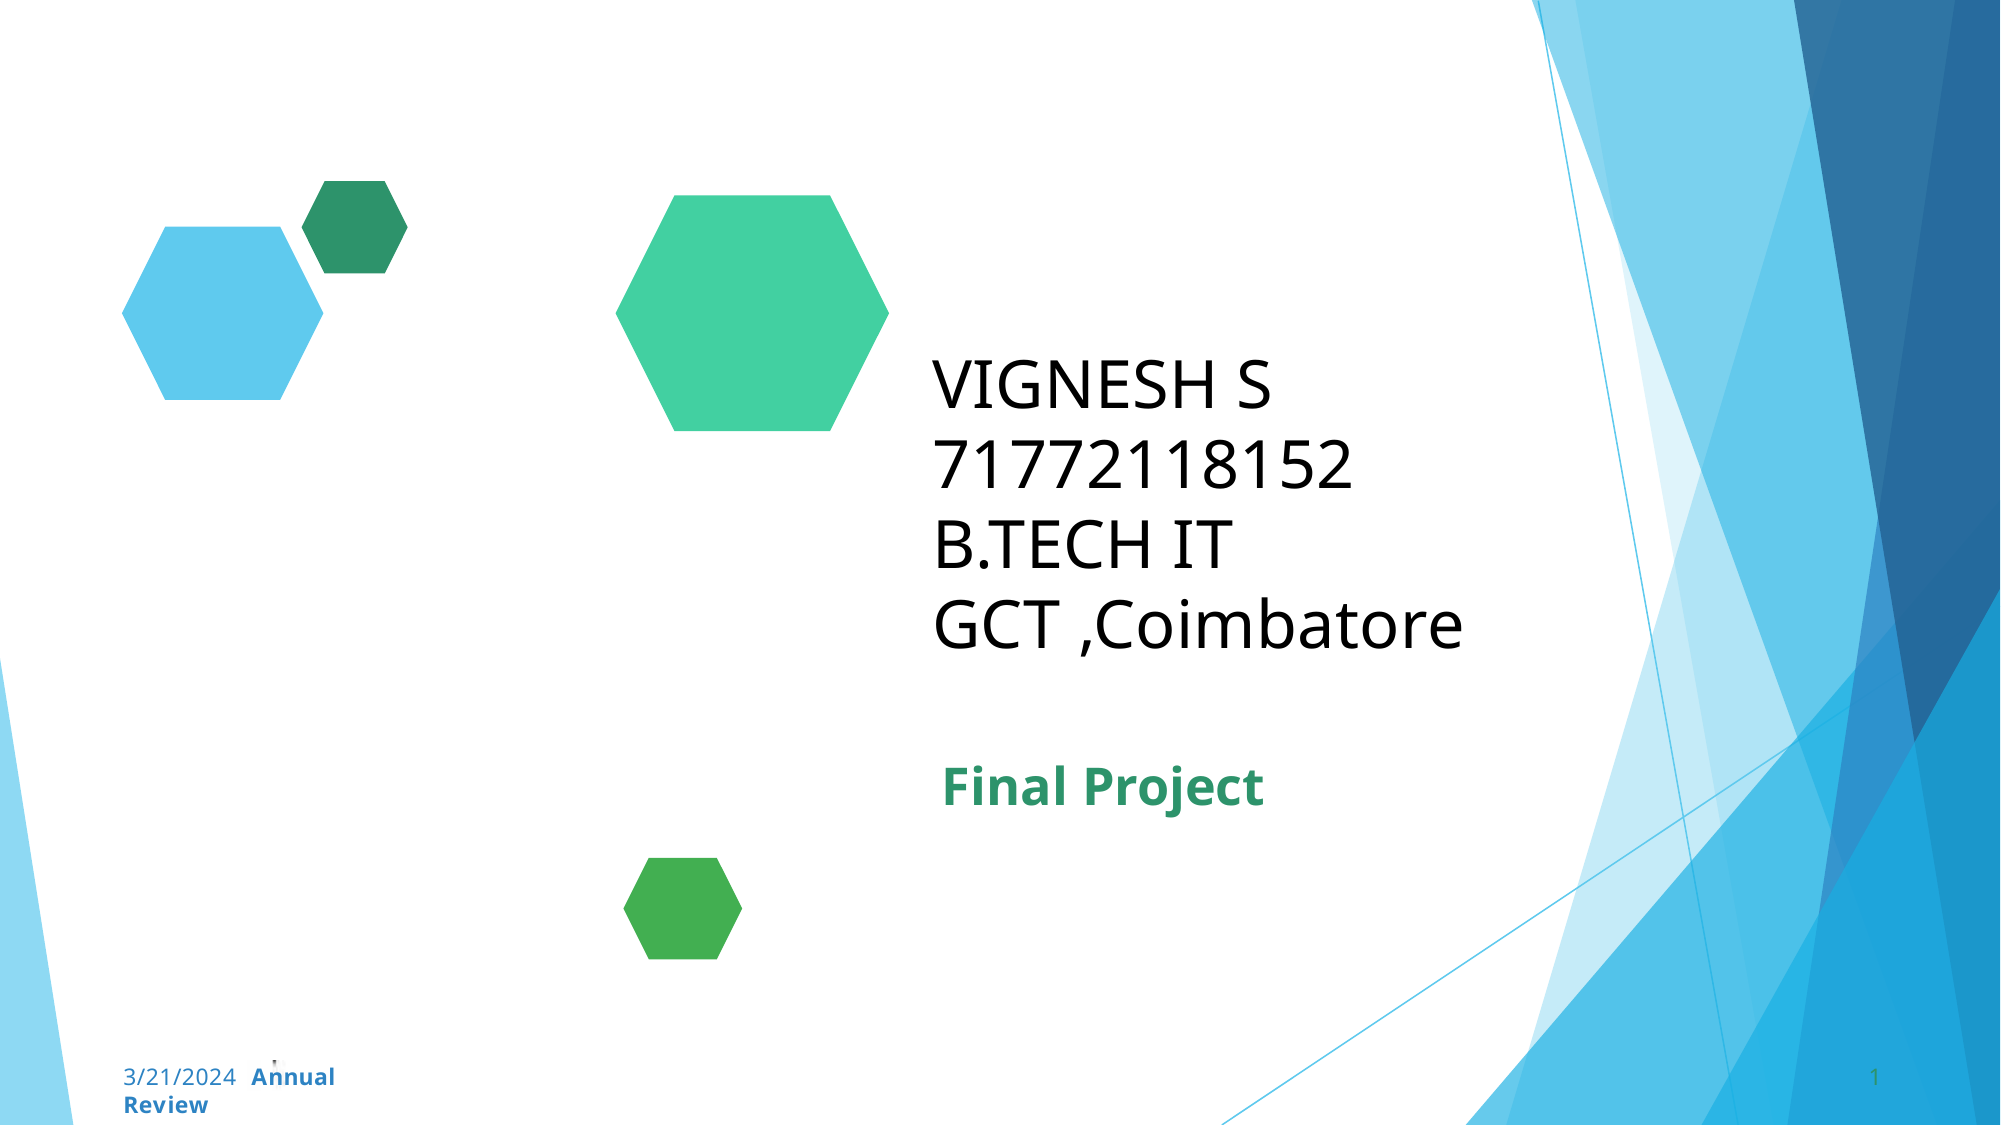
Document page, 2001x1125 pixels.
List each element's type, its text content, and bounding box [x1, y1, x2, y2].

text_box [121, 180, 408, 401]
picture [110, 1060, 463, 1094]
title VIGNESH S 71772118152 B.TECH IT GCT ,Coimbatore [387, 339, 1476, 662]
slide_number 1 [1862, 1061, 1888, 1125]
text_box [623, 857, 743, 960]
text_box [615, 195, 890, 339]
text_box 3/21/2024 Annual Review [121, 1103, 417, 1118]
text_box Final Project [924, 745, 1350, 823]
